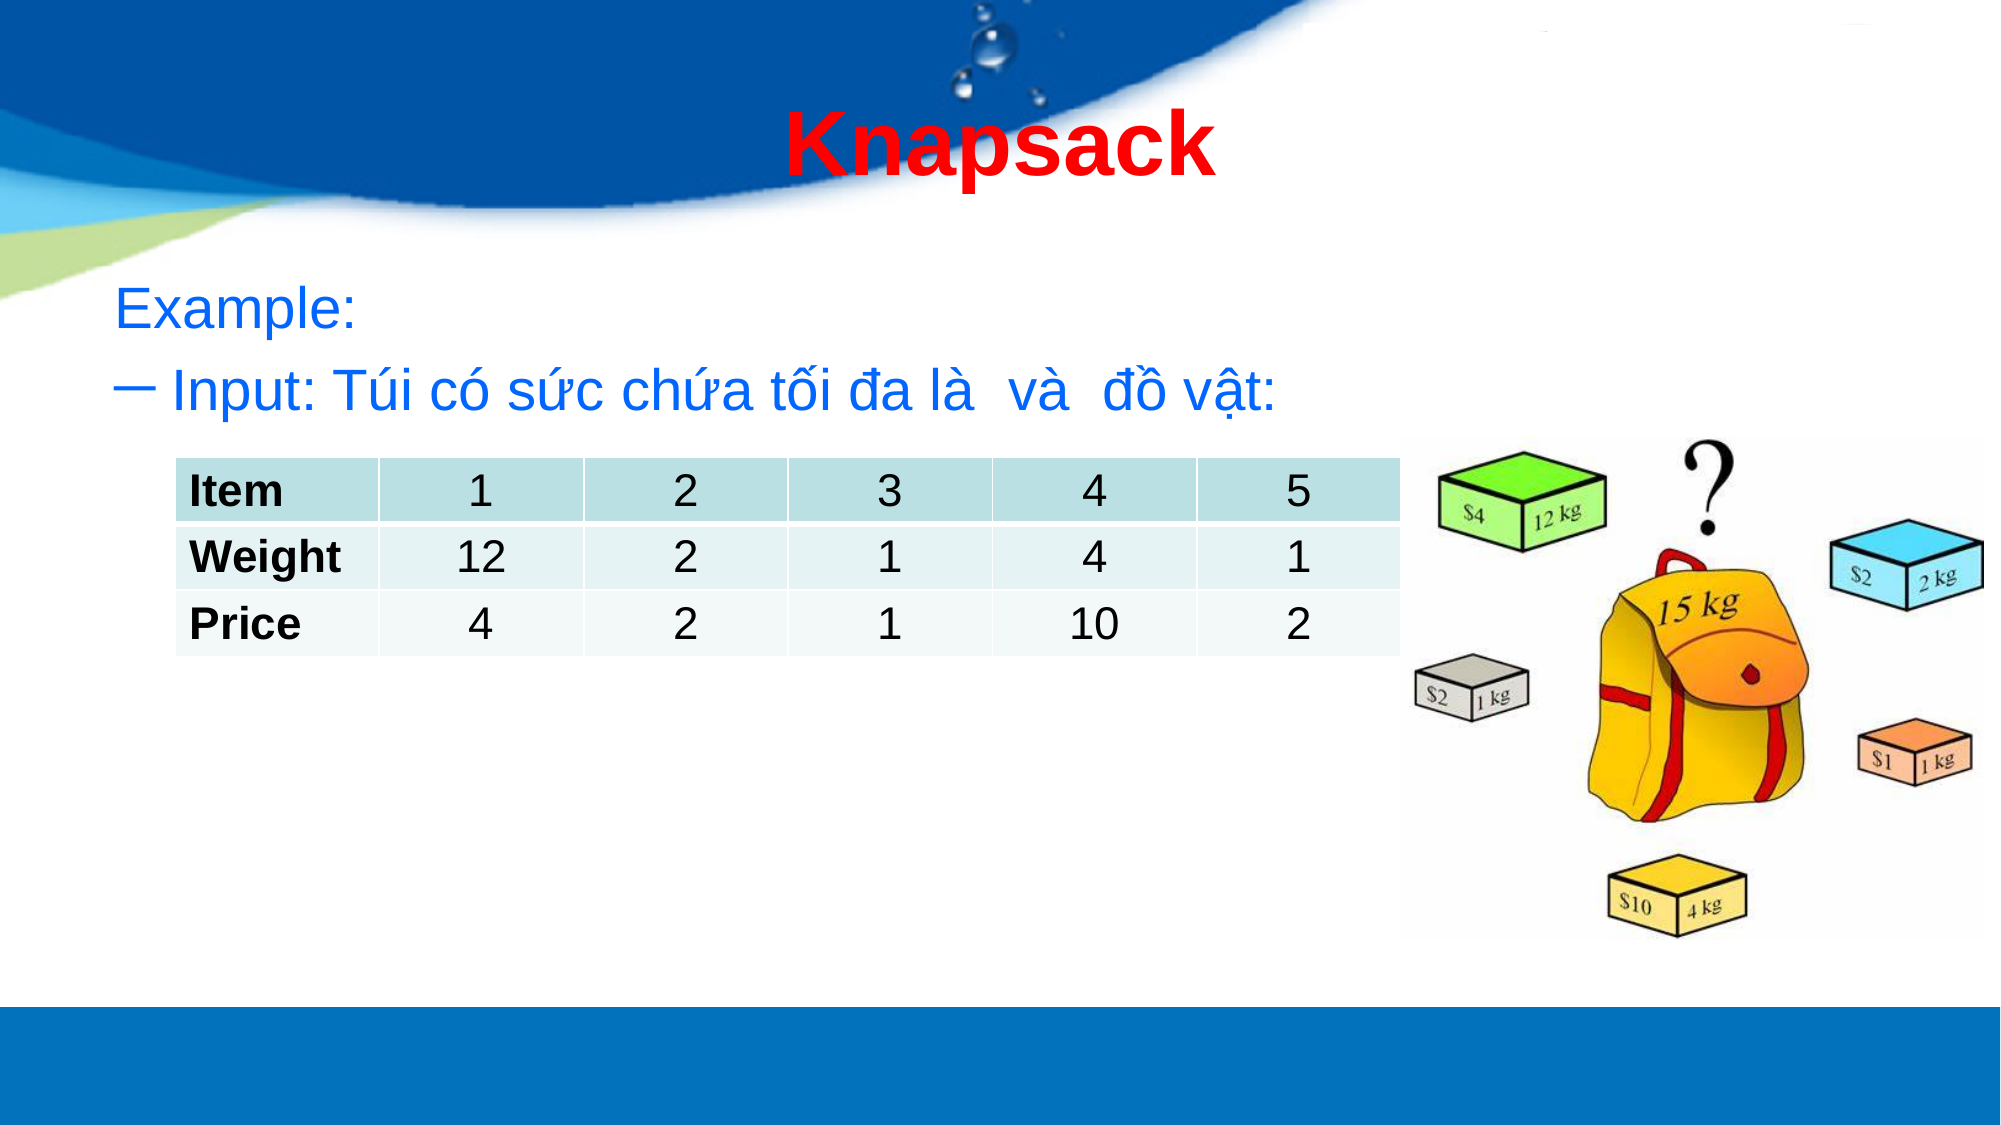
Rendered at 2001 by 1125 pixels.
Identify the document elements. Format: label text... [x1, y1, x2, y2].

table_cell 1 [789, 591, 992, 656]
title Knapsack [99, 45, 1900, 233]
table_header 5 [1198, 458, 1394, 521]
table_header 4 [993, 458, 1196, 521]
table_cell 2 [585, 591, 787, 656]
picture [0, 0, 2001, 1125]
table_cell Price [176, 591, 378, 656]
table_cell 1 [789, 527, 992, 589]
table_cell 10 [993, 591, 1196, 656]
table_cell 2 [585, 527, 787, 589]
table_cell 4 [380, 591, 583, 656]
table_header 3 [789, 458, 992, 521]
table_cell 4 [993, 527, 1196, 589]
table_header 2 [585, 458, 787, 521]
table_header 1 [380, 458, 583, 521]
table_header Item [176, 458, 378, 521]
table_cell Weight [176, 527, 378, 589]
table_cell 2 [1198, 591, 1394, 656]
table_cell 12 [380, 527, 583, 589]
table_cell 1 [1198, 527, 1394, 589]
